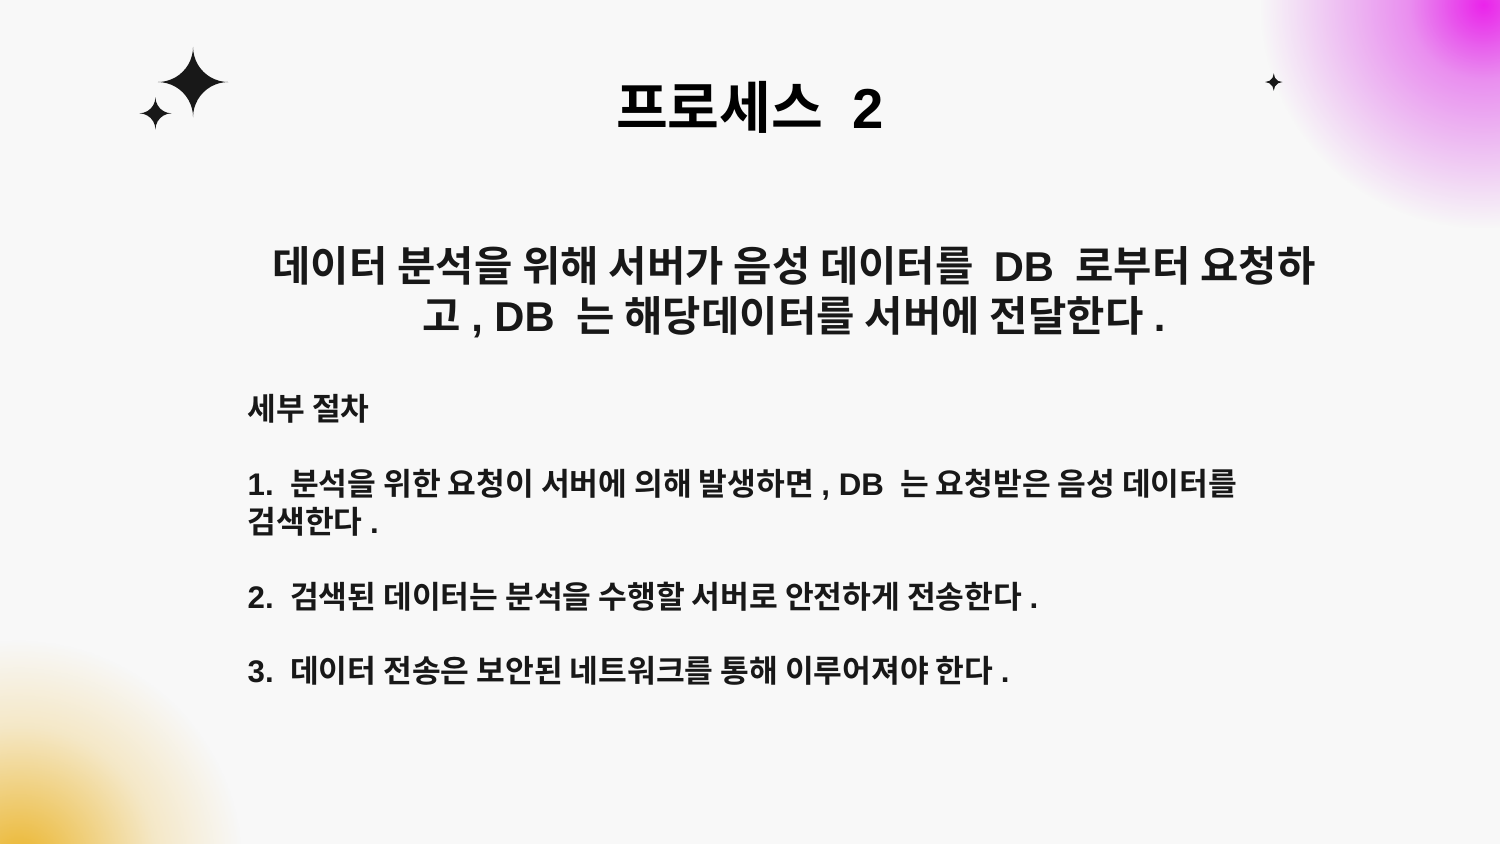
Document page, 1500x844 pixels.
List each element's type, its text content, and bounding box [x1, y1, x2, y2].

picture [0, 595, 273, 844]
picture [1228, 0, 1500, 273]
text_box 데이터 분석을 위해 서버가 음성 데이터를 DB 로부터 요청하고, DB 는 해당데이터를 서버에 전달한다. 세부 절차 1. 분석을 위한 요청이 서버에 의해 발생하면, DB 는 요청받은 음성 데이터를 검색한다. 2. 검색된 데이터는 분석을 수행할 서버로 안전하게 전송한다. 3. 데이터 전송은 보안된 네트워크를 통해 이루어져야 한다. [157, 192, 1356, 787]
title 프로세스 2 [118, 46, 1382, 141]
